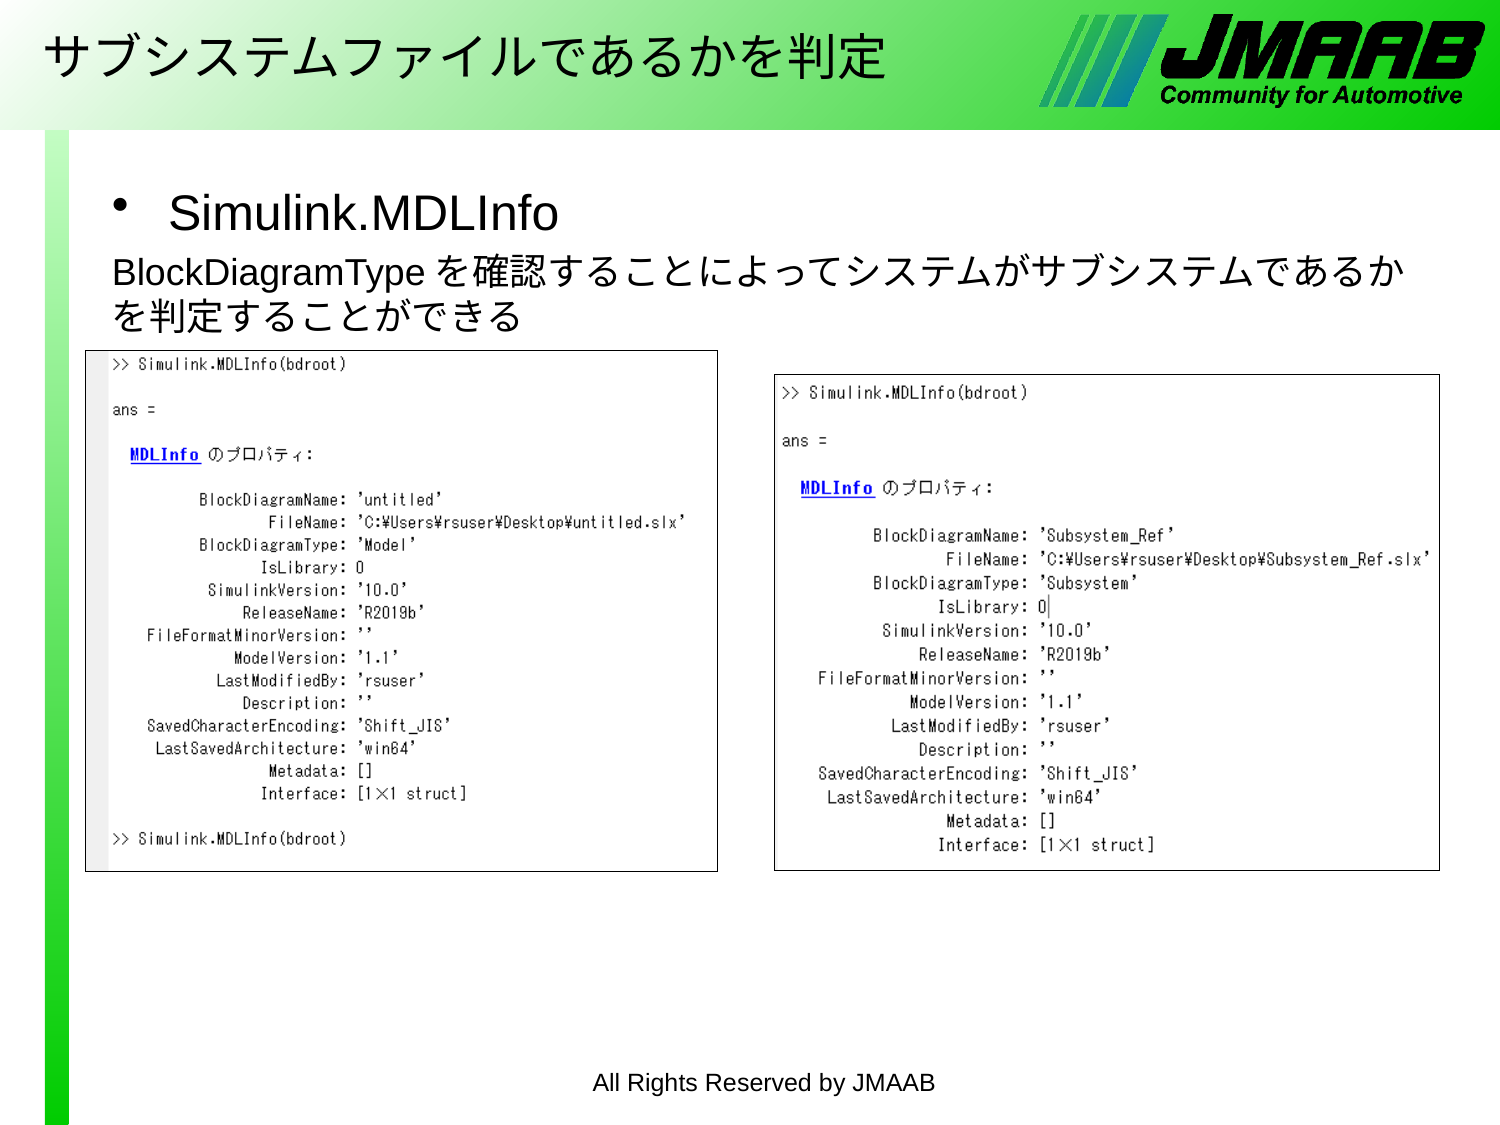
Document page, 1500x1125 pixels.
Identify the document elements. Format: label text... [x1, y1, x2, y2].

title サブシステムファイルであるかを判定 [27, 21, 1057, 91]
picture [1036, 11, 1486, 109]
list Simulink.MDLInfo BlockDiagramTypeを確認することによってシステムがサブシステムであるかを判定することができる [96, 172, 1447, 1047]
picture [85, 350, 719, 872]
picture [774, 374, 1440, 871]
